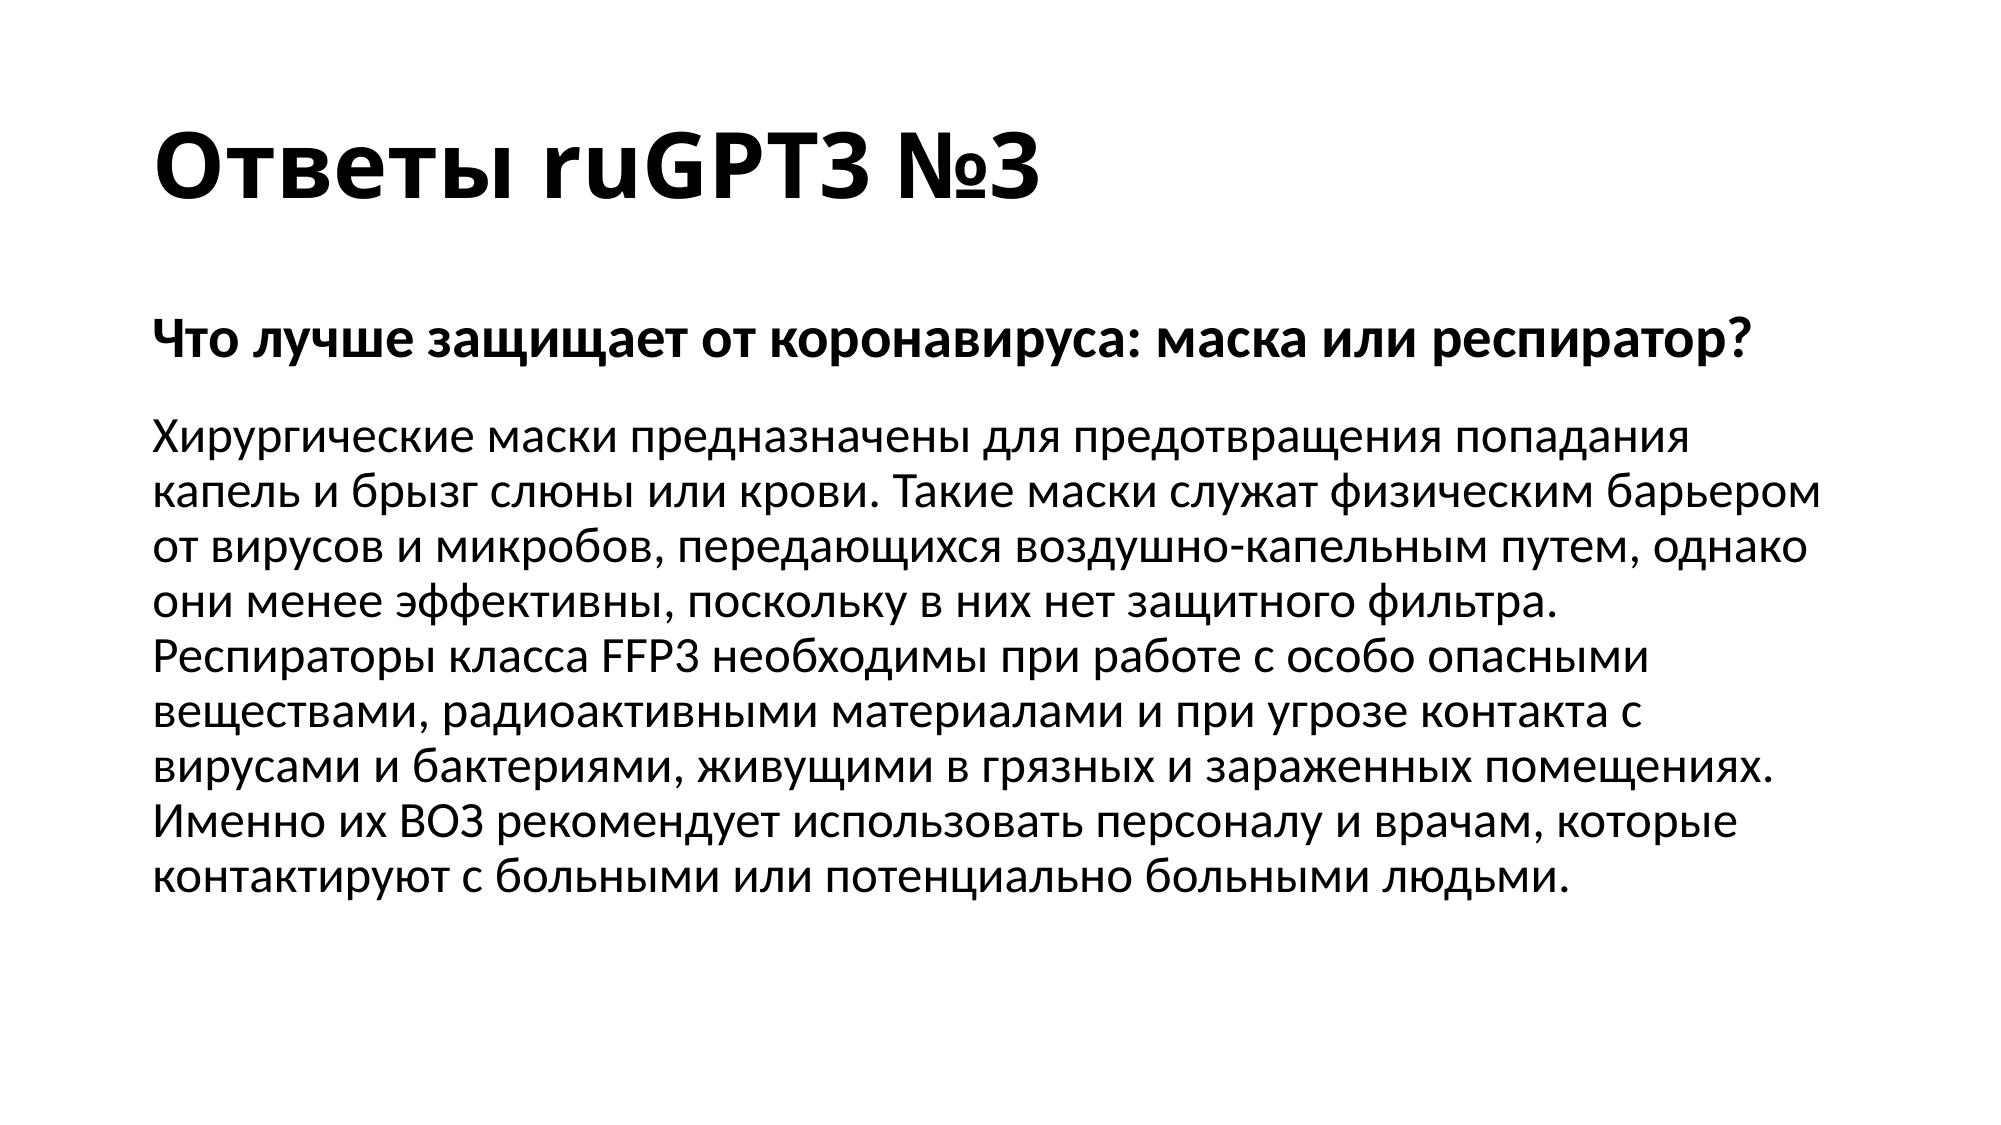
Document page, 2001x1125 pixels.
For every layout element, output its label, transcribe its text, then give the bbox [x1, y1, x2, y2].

list Что лучше защищает от коронавируса: маска или респиратор? Хирургические маски предназначены для предотвращения попадания капель и брызг слюны или крови. Такие маски служат физическим барьером от вирусов и микробов, передающихся воздушно-капельным путем, однако они менее эффективны, поскольку в них нет защитного фильтра. Респираторы класса FFP3 необходимы при работе с особо опасными веществами, радиоактивными материалами и при угрозе контакта с вирусами и бактериями, живущими в грязных и зараженных помещениях. Именно их ВОЗ рекомендует использовать персоналу и врачам, которые контактируют с больными или потенциально больными людьми. [137, 299, 1863, 921]
title Ответы ruGPT3 №3 [137, 59, 1863, 278]
